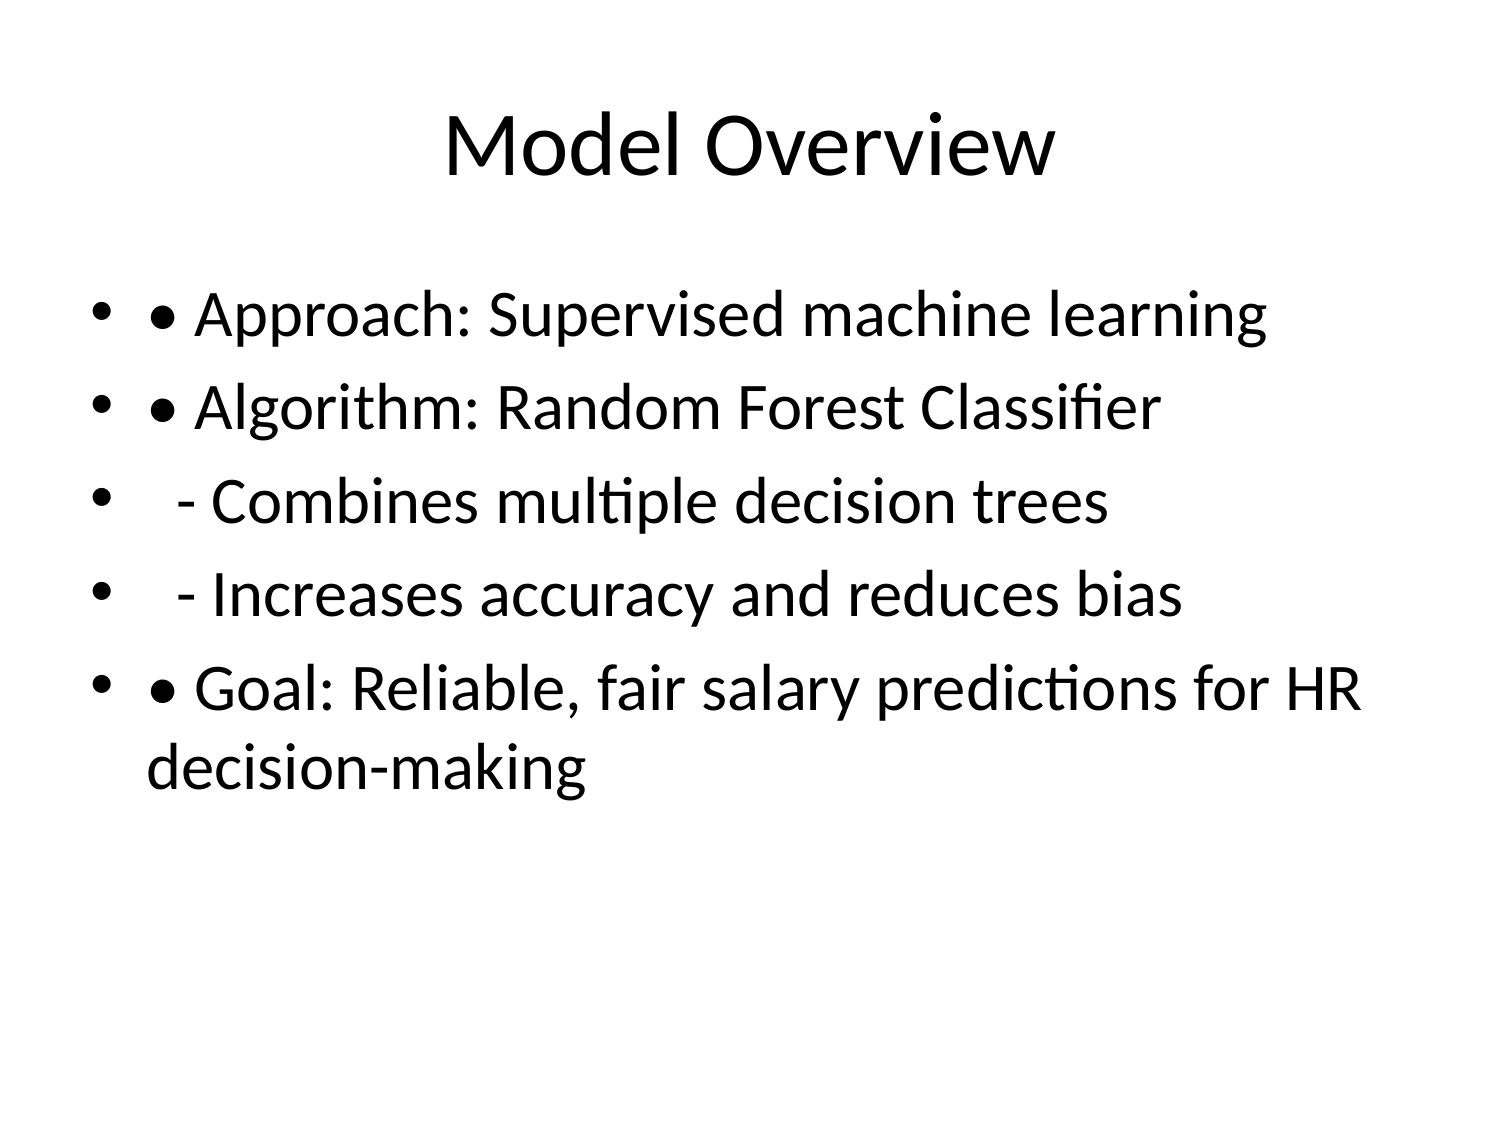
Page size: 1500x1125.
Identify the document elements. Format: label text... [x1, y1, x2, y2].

list • Approach: Supervised machine learning • Algorithm: Random Forest Classifier - Combines multiple decision trees - Increases accuracy and reduces bias • Goal: Reliable, fair salary predictions for HR decision-making [75, 262, 1425, 1005]
title Model Overview [75, 45, 1425, 233]
